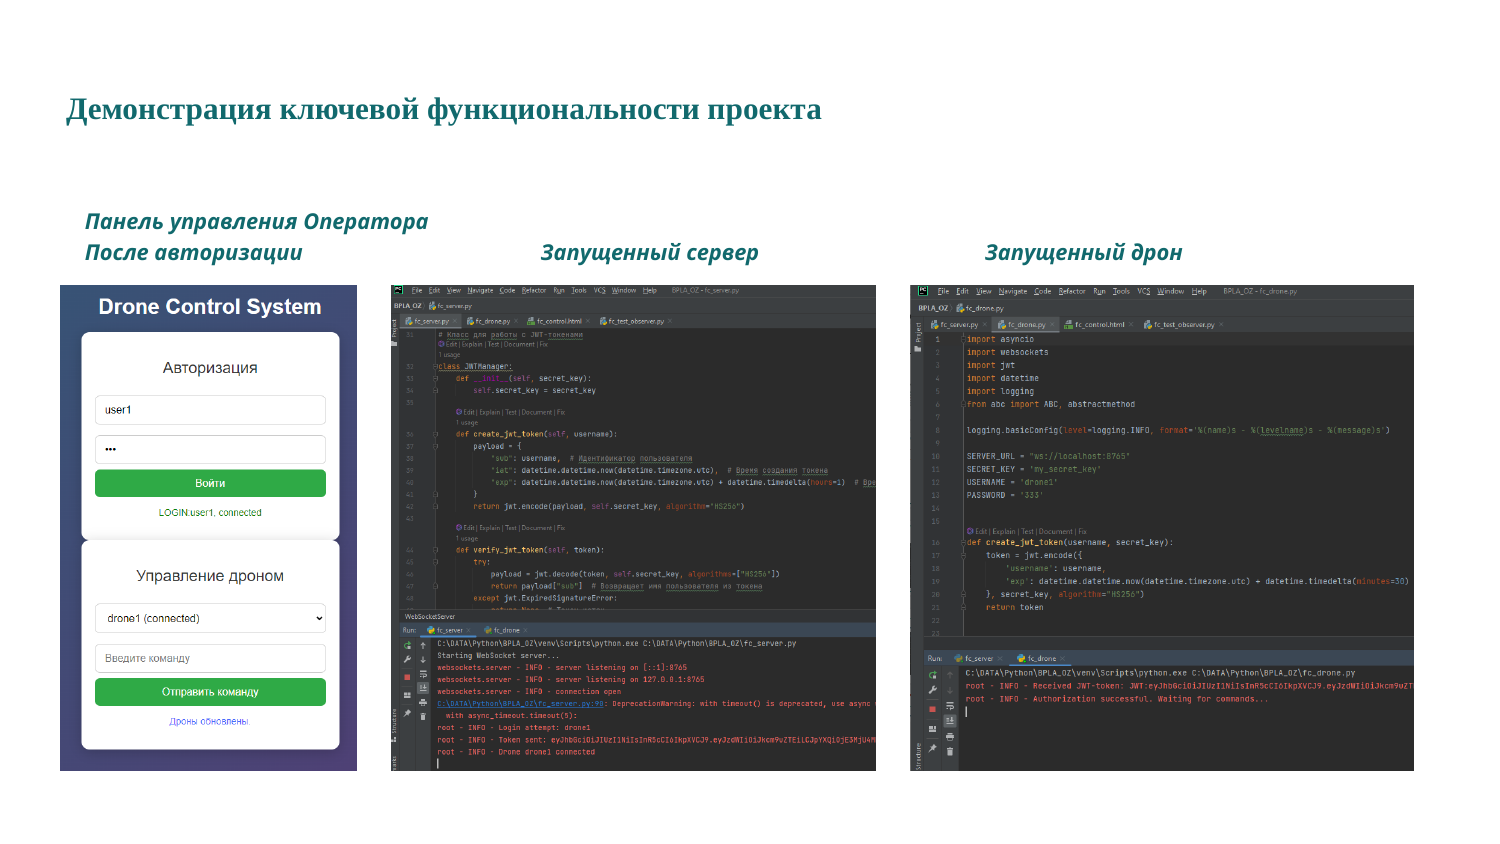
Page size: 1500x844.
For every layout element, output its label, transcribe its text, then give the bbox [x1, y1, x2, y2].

picture [391, 285, 876, 771]
title Демонстрация ключевой функциональности проекта [51, 72, 1449, 167]
picture [60, 285, 357, 771]
picture [909, 285, 1415, 771]
list Панель управления Оператора После авторизации Запущенный сервер Запущенный дрон [51, 189, 1449, 750]
